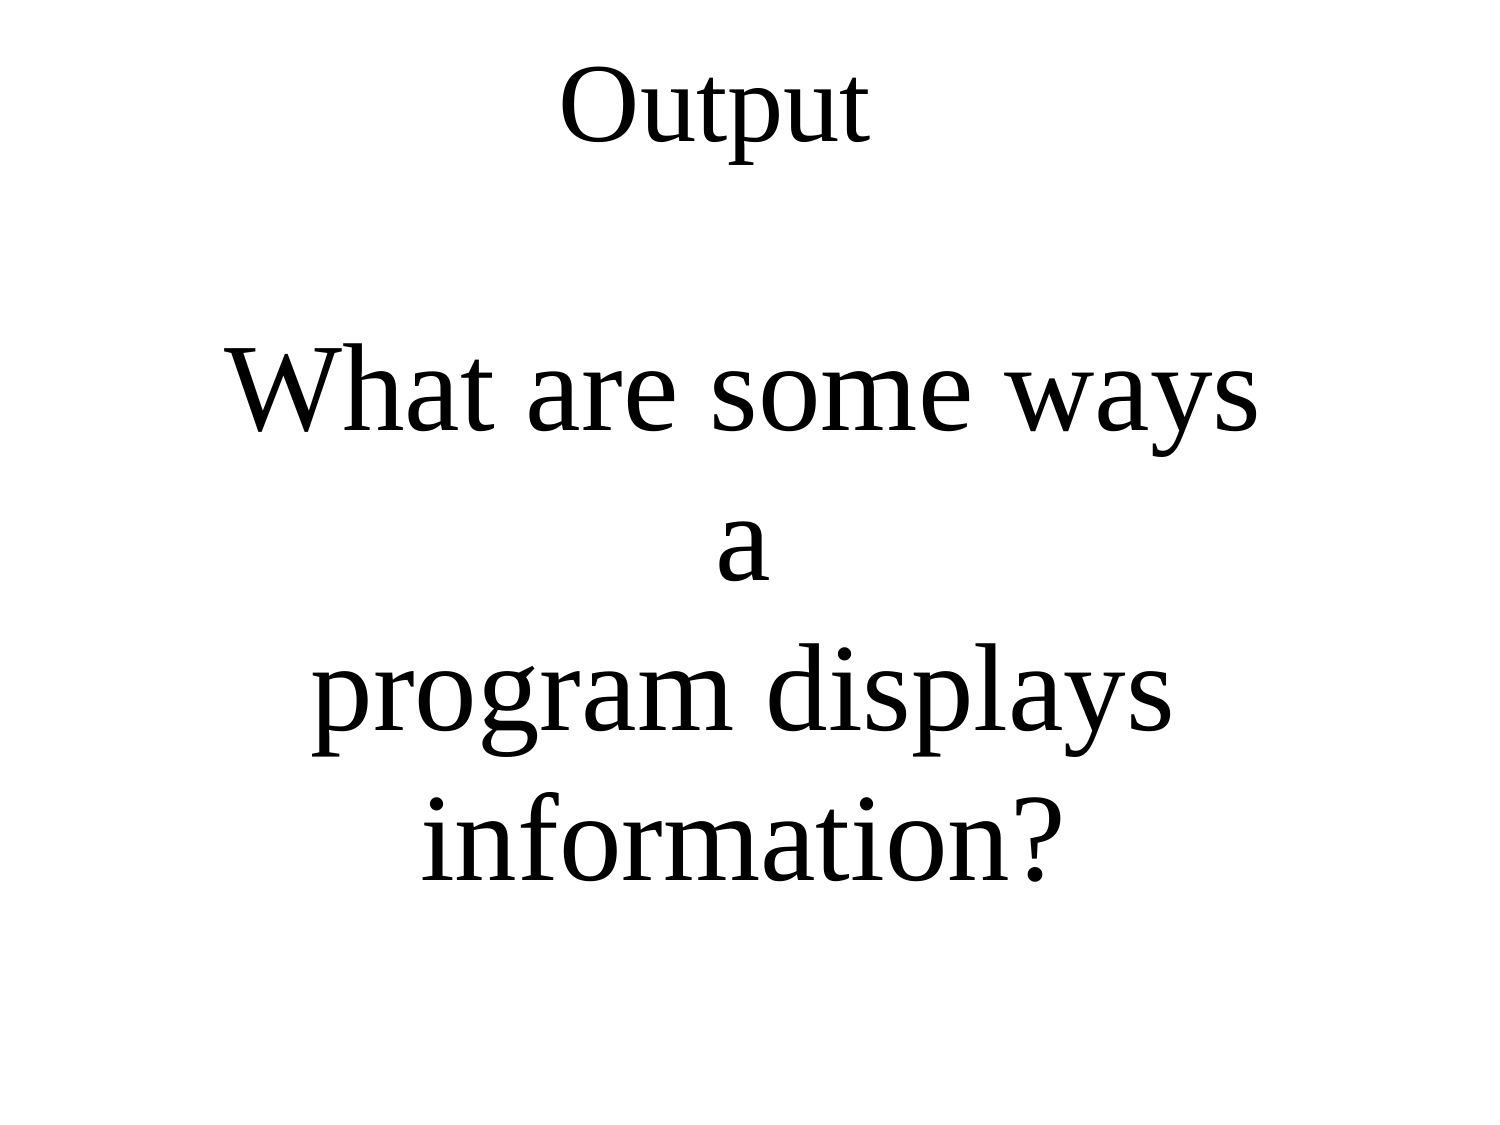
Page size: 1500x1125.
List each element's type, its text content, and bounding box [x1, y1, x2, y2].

text_box Output [543, 21, 887, 171]
text_box What are some ways a program displays information? [165, 297, 1321, 913]
